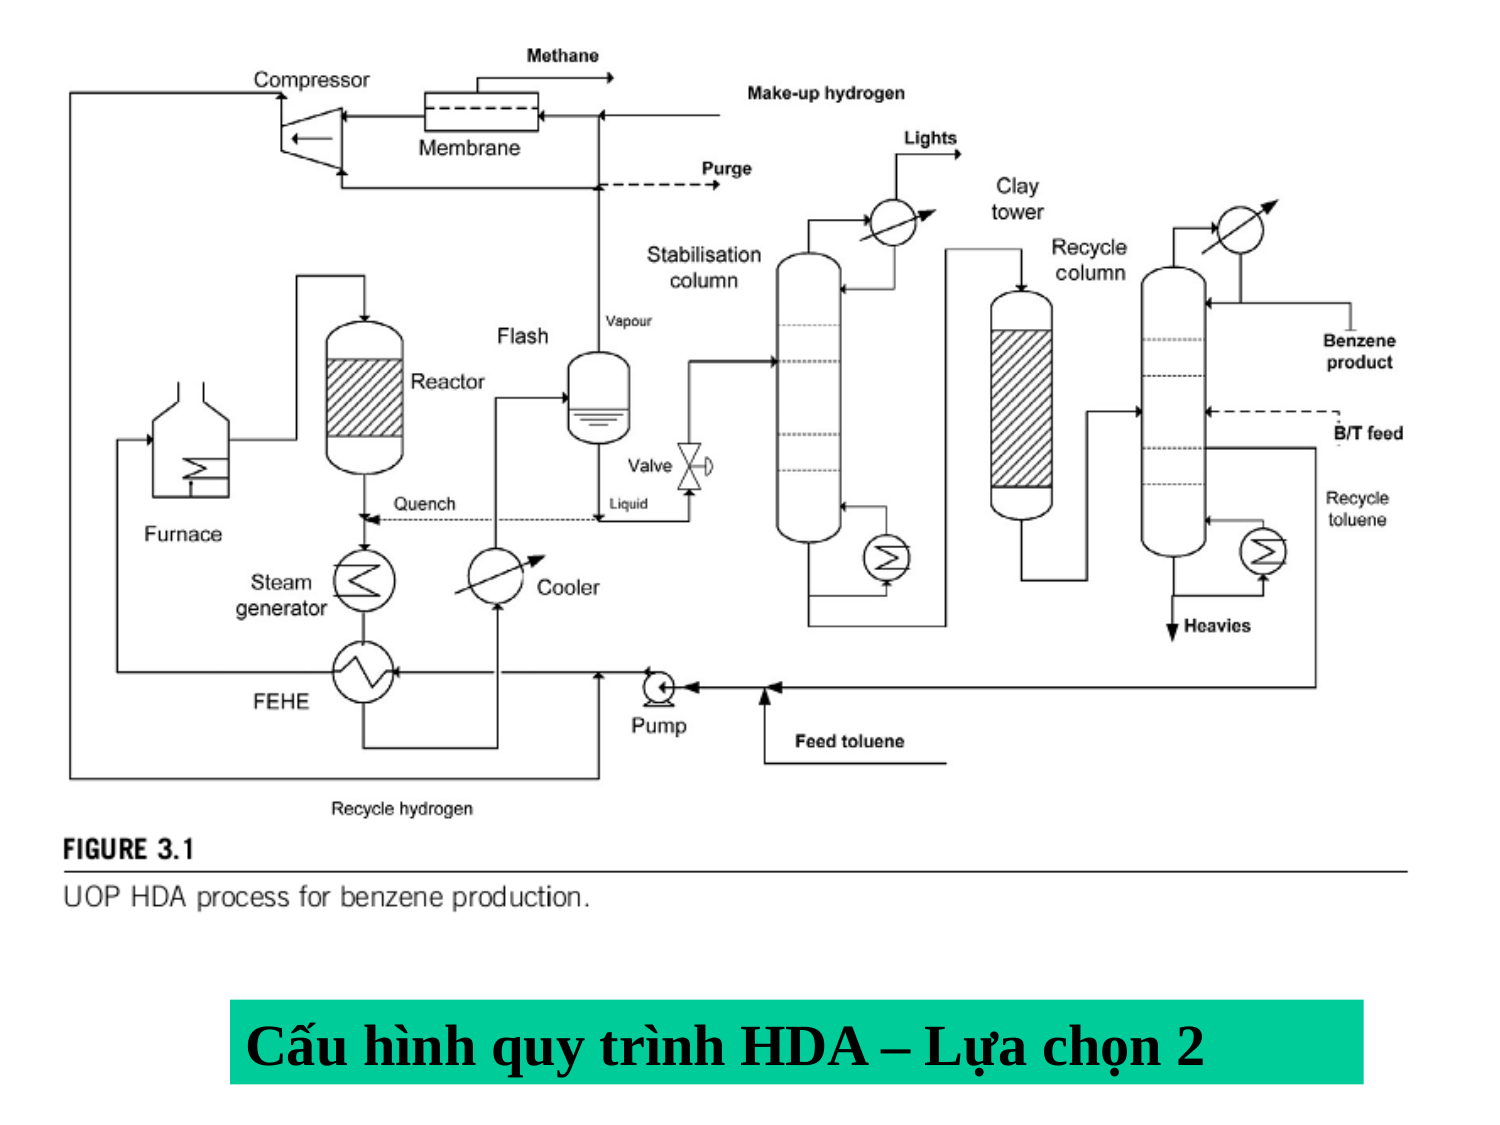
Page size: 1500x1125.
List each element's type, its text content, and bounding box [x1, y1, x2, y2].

text_box Cấu hình quy trình HDA – Lựa chọn 2 [230, 999, 1364, 1085]
picture [29, 42, 1448, 922]
